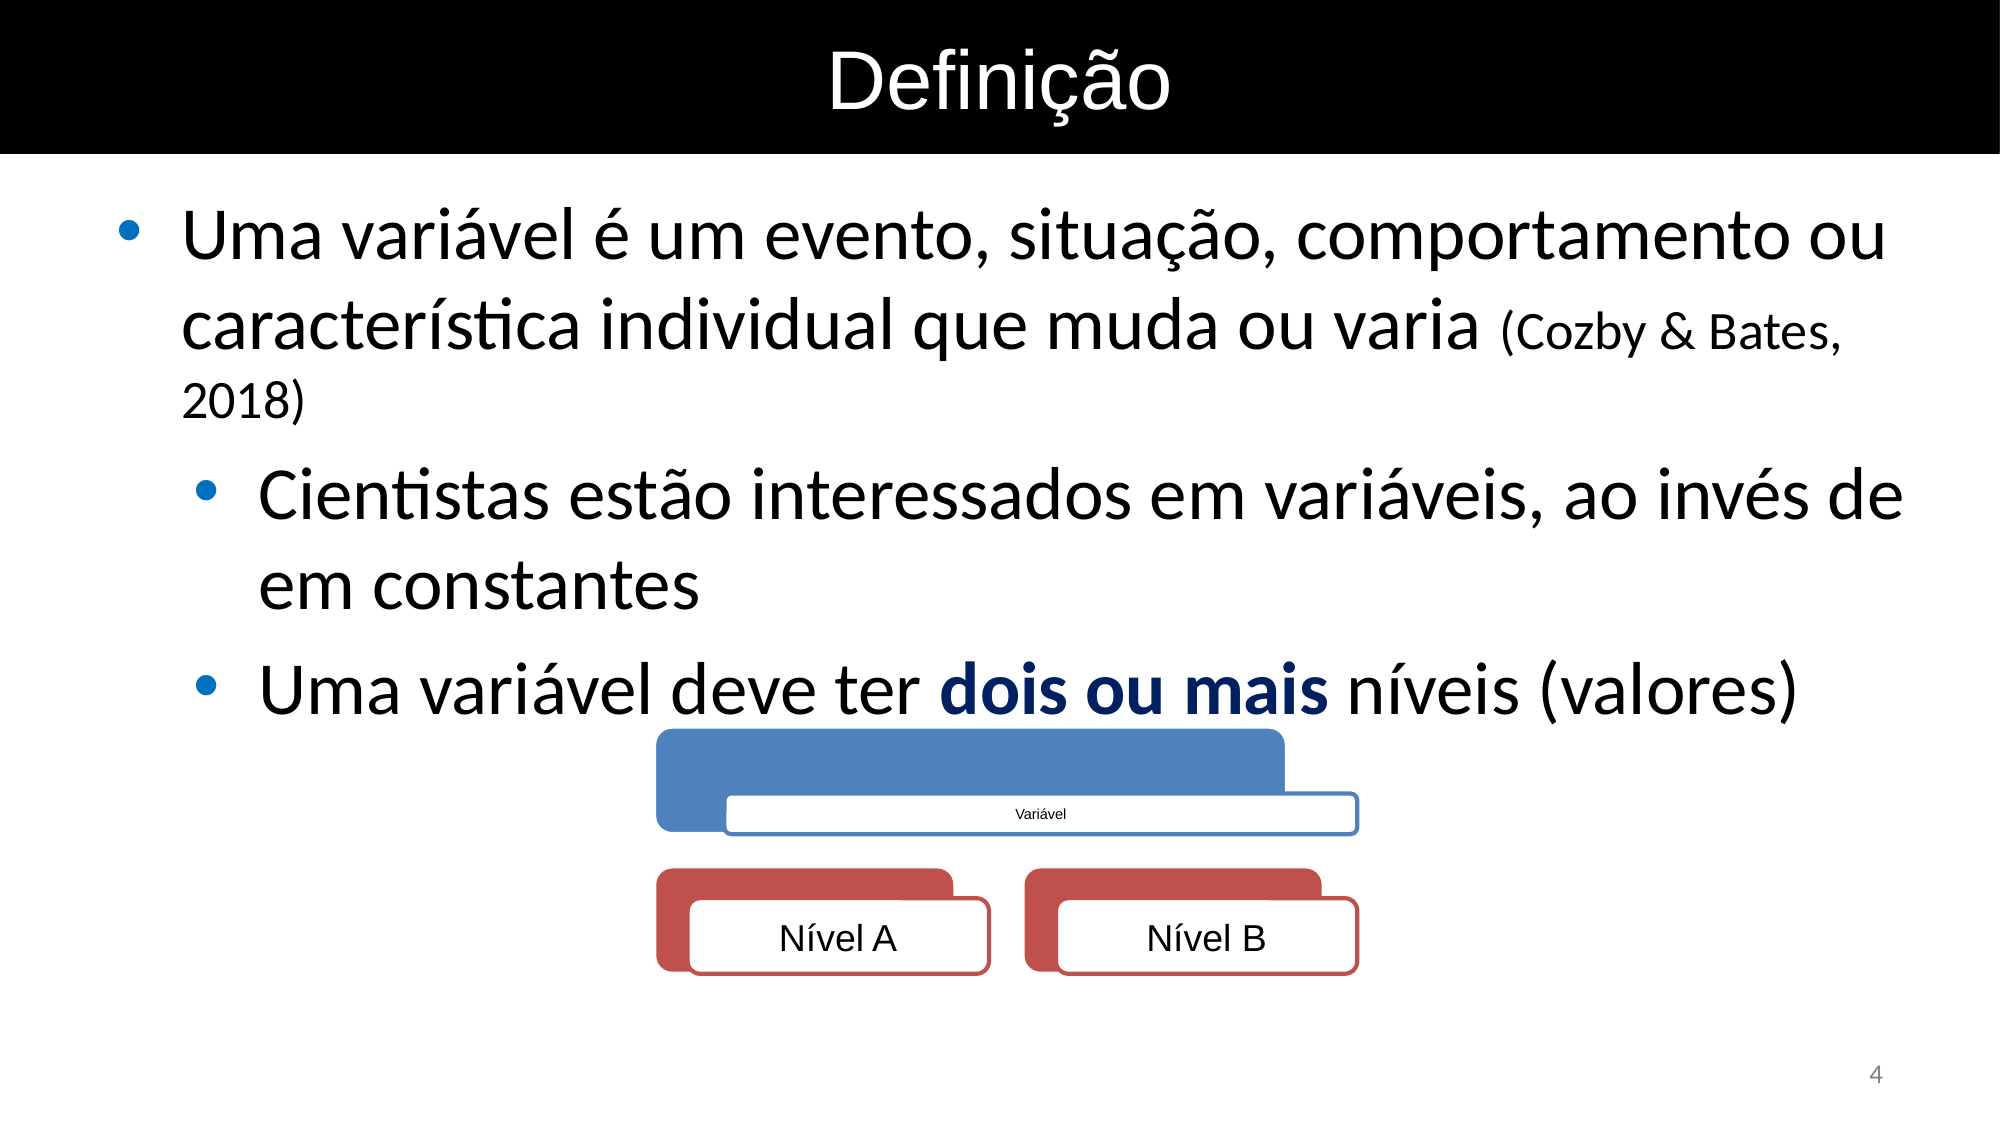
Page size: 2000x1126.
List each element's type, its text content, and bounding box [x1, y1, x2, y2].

text_box Definição [0, 0, 2000, 154]
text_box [566, 726, 1446, 1114]
text_box Uma variável é um evento, situação, comportamento ou característica individual que muda ou varia (Cozby & Bates, 2018) Cientistas estão interessados em variáveis, ao invés de em constantes Uma variável deve ter dois ou mais níveis (valores) [99, 175, 1938, 1102]
slide_number 4 [1450, 1042, 1900, 1103]
